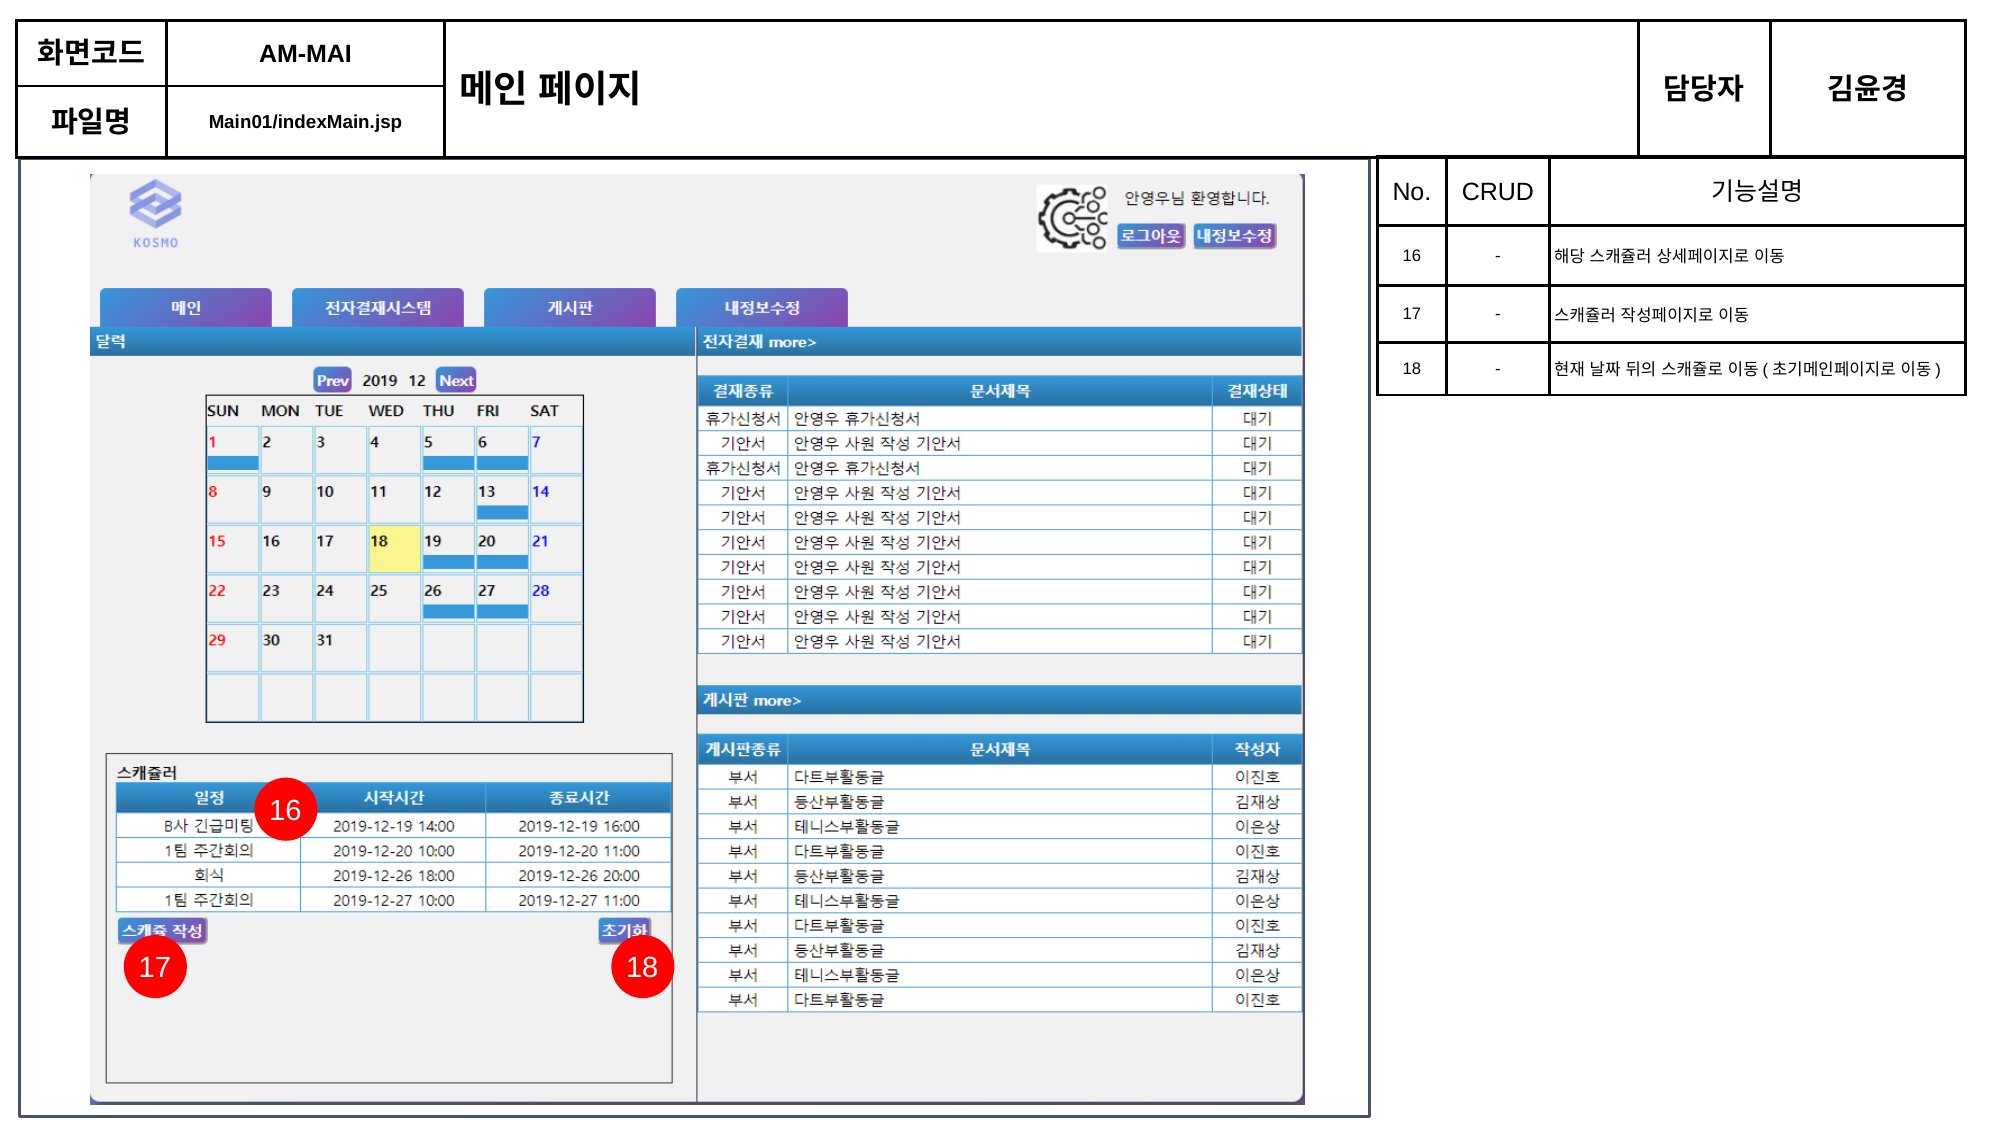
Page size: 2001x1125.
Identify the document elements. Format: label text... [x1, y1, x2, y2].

table_cell 현재 날짜 뒤의 스캐쥴로 이동(초기메인페이지로 이동) [1551, 344, 1964, 394]
table_cell - [1448, 287, 1548, 341]
table_cell 18 [1379, 344, 1445, 394]
table_cell 해당 스캐쥴러 상세페이지로 이동 [1551, 227, 1964, 284]
table_header 메인 페이지 [446, 22, 1637, 156]
table_cell 파일명 [18, 87, 165, 156]
table_header 화면코드 [18, 22, 165, 85]
table_header CRUD [1448, 159, 1548, 224]
table_cell Main01/indexMain.jsp [168, 87, 443, 156]
table_cell 17 [1379, 287, 1445, 341]
table_header 기능설명 [1551, 159, 1964, 224]
table_cell - [1448, 344, 1548, 394]
picture [90, 174, 1305, 1105]
table_cell - [1448, 227, 1548, 284]
table_cell 스캐쥴러 작성페이지로 이동 [1551, 287, 1964, 341]
table_header 김윤경 [1772, 22, 1964, 156]
table_header 담당자 [1640, 22, 1769, 156]
text_box [19, 159, 1370, 1117]
table_header AM-MAI [168, 22, 443, 85]
table_cell 16 [1379, 227, 1445, 284]
table_header No. [1379, 159, 1445, 224]
